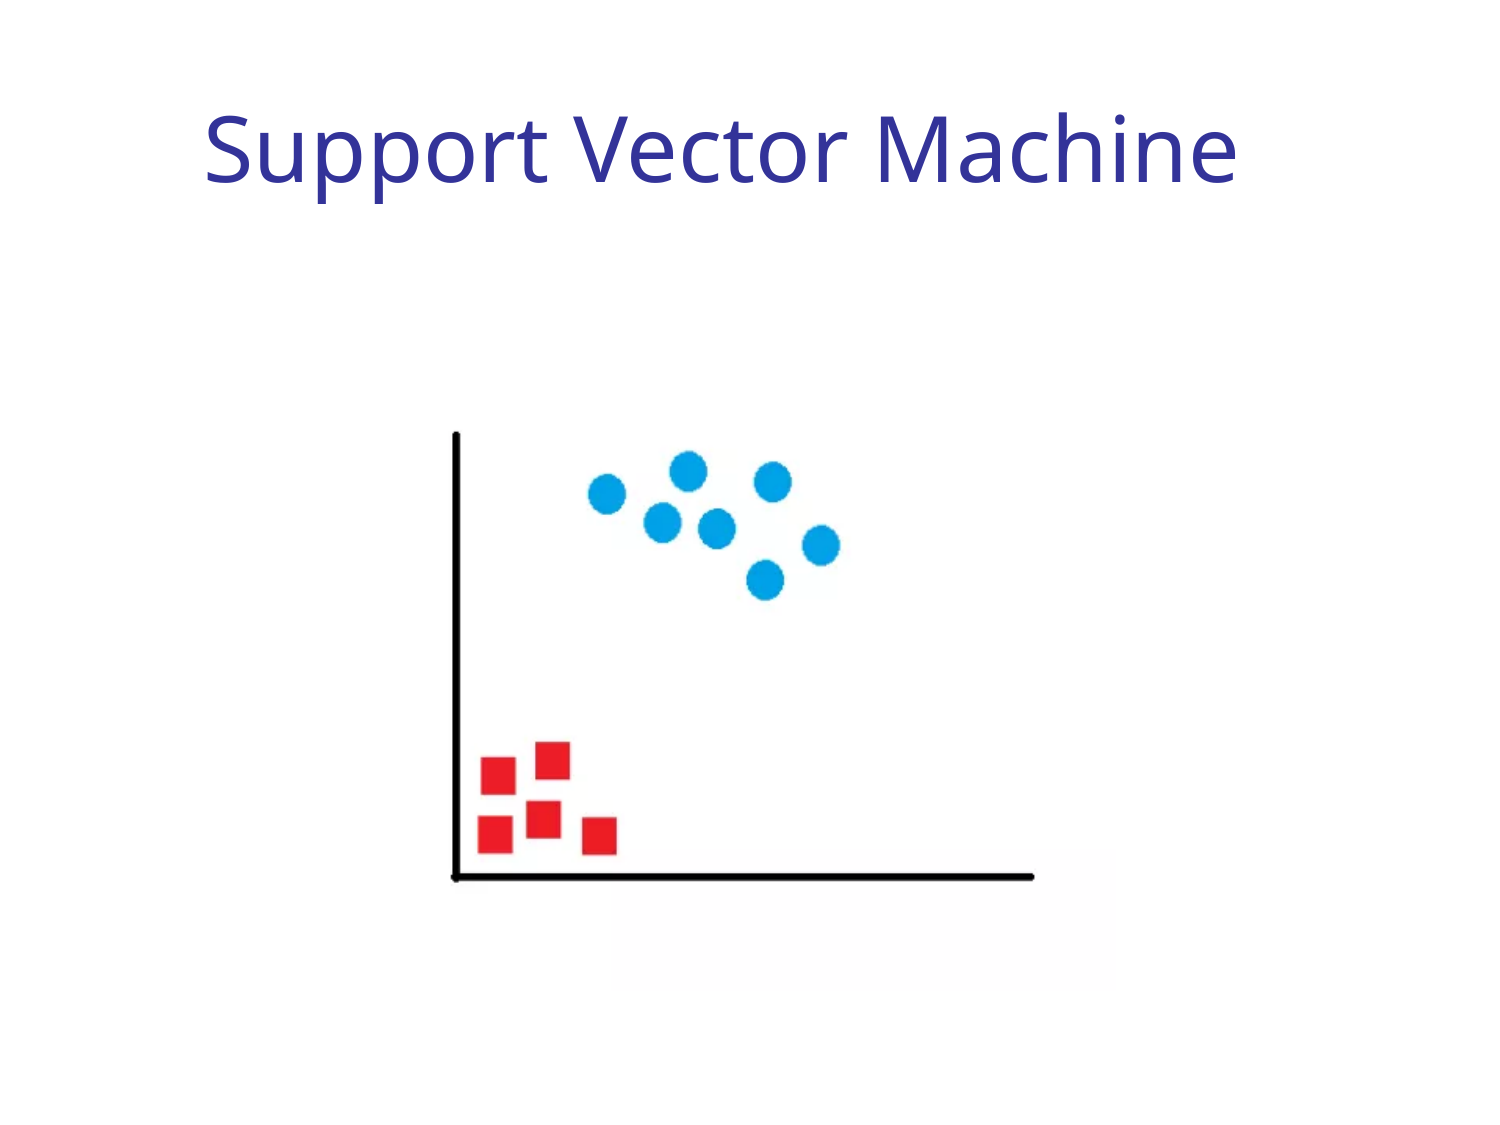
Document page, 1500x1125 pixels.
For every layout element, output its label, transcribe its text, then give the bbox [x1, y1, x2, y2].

title Support Vector Machine [188, 101, 1468, 289]
picture [412, 349, 1116, 991]
